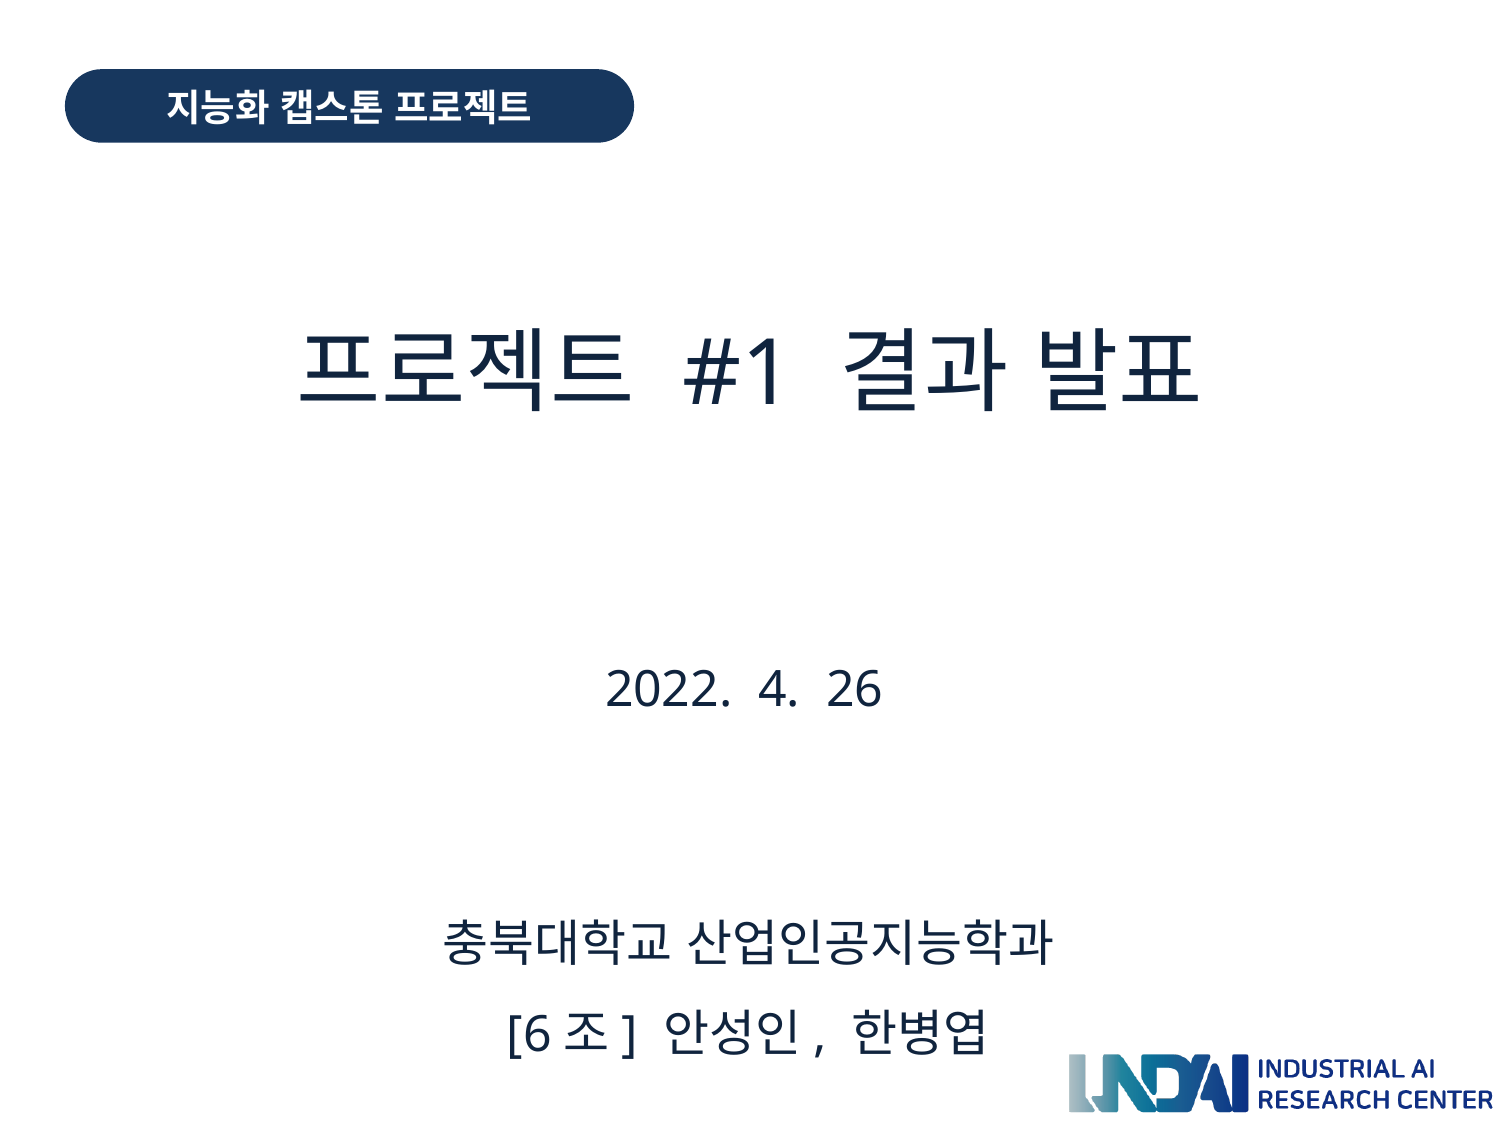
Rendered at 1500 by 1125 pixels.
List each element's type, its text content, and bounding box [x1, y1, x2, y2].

text_box 2022. 4. 26 [29, 648, 1459, 724]
text_box 충북대학교 산업인공지능학과 [6조] 안성인, 한병엽 [88, 873, 1409, 1069]
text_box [123, 305, 1377, 458]
text_box 지능화 캡스톤 프로젝트 [62, 67, 637, 145]
picture [1057, 1039, 1500, 1123]
